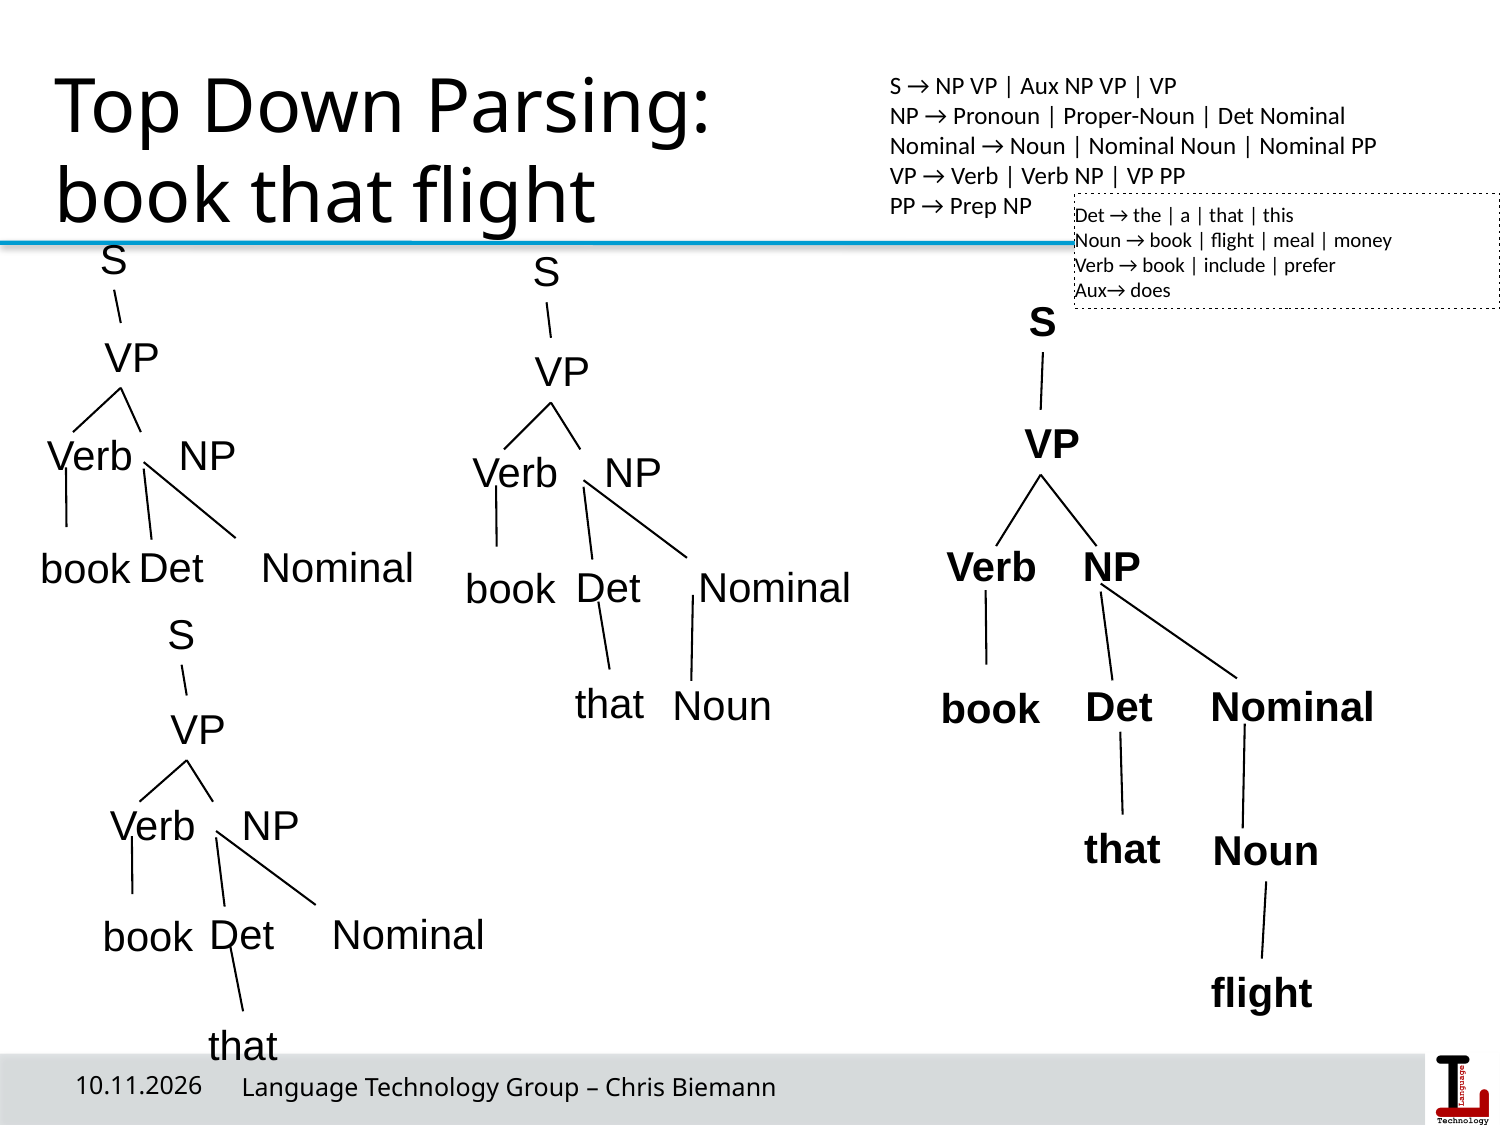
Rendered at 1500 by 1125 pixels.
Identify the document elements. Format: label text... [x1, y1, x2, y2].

text_box Language Technology Group – Chris Biemann [235, 1056, 978, 1117]
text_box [87, 599, 502, 1078]
picture [1425, 1052, 1500, 1125]
text_box S → NP VP | Aux NP VP | VP NP → Pronoun | Proper-Noun | Det Nominal Nominal → Noun | Nominal Noun | Nominal PP VP → Verb | Verb NP | VP PP PP → Prep NP [874, 62, 1475, 227]
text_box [24, 224, 431, 601]
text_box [924, 287, 1392, 1025]
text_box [449, 237, 869, 738]
text_box 14.05.19 [74, 1056, 224, 1117]
title Top Down Parsing: book that flight [39, 49, 1168, 188]
text_box Det → the | a | that | this Noun → book | flight | meal | money Verb → book | include | prefer Aux→ does [1074, 193, 1500, 309]
